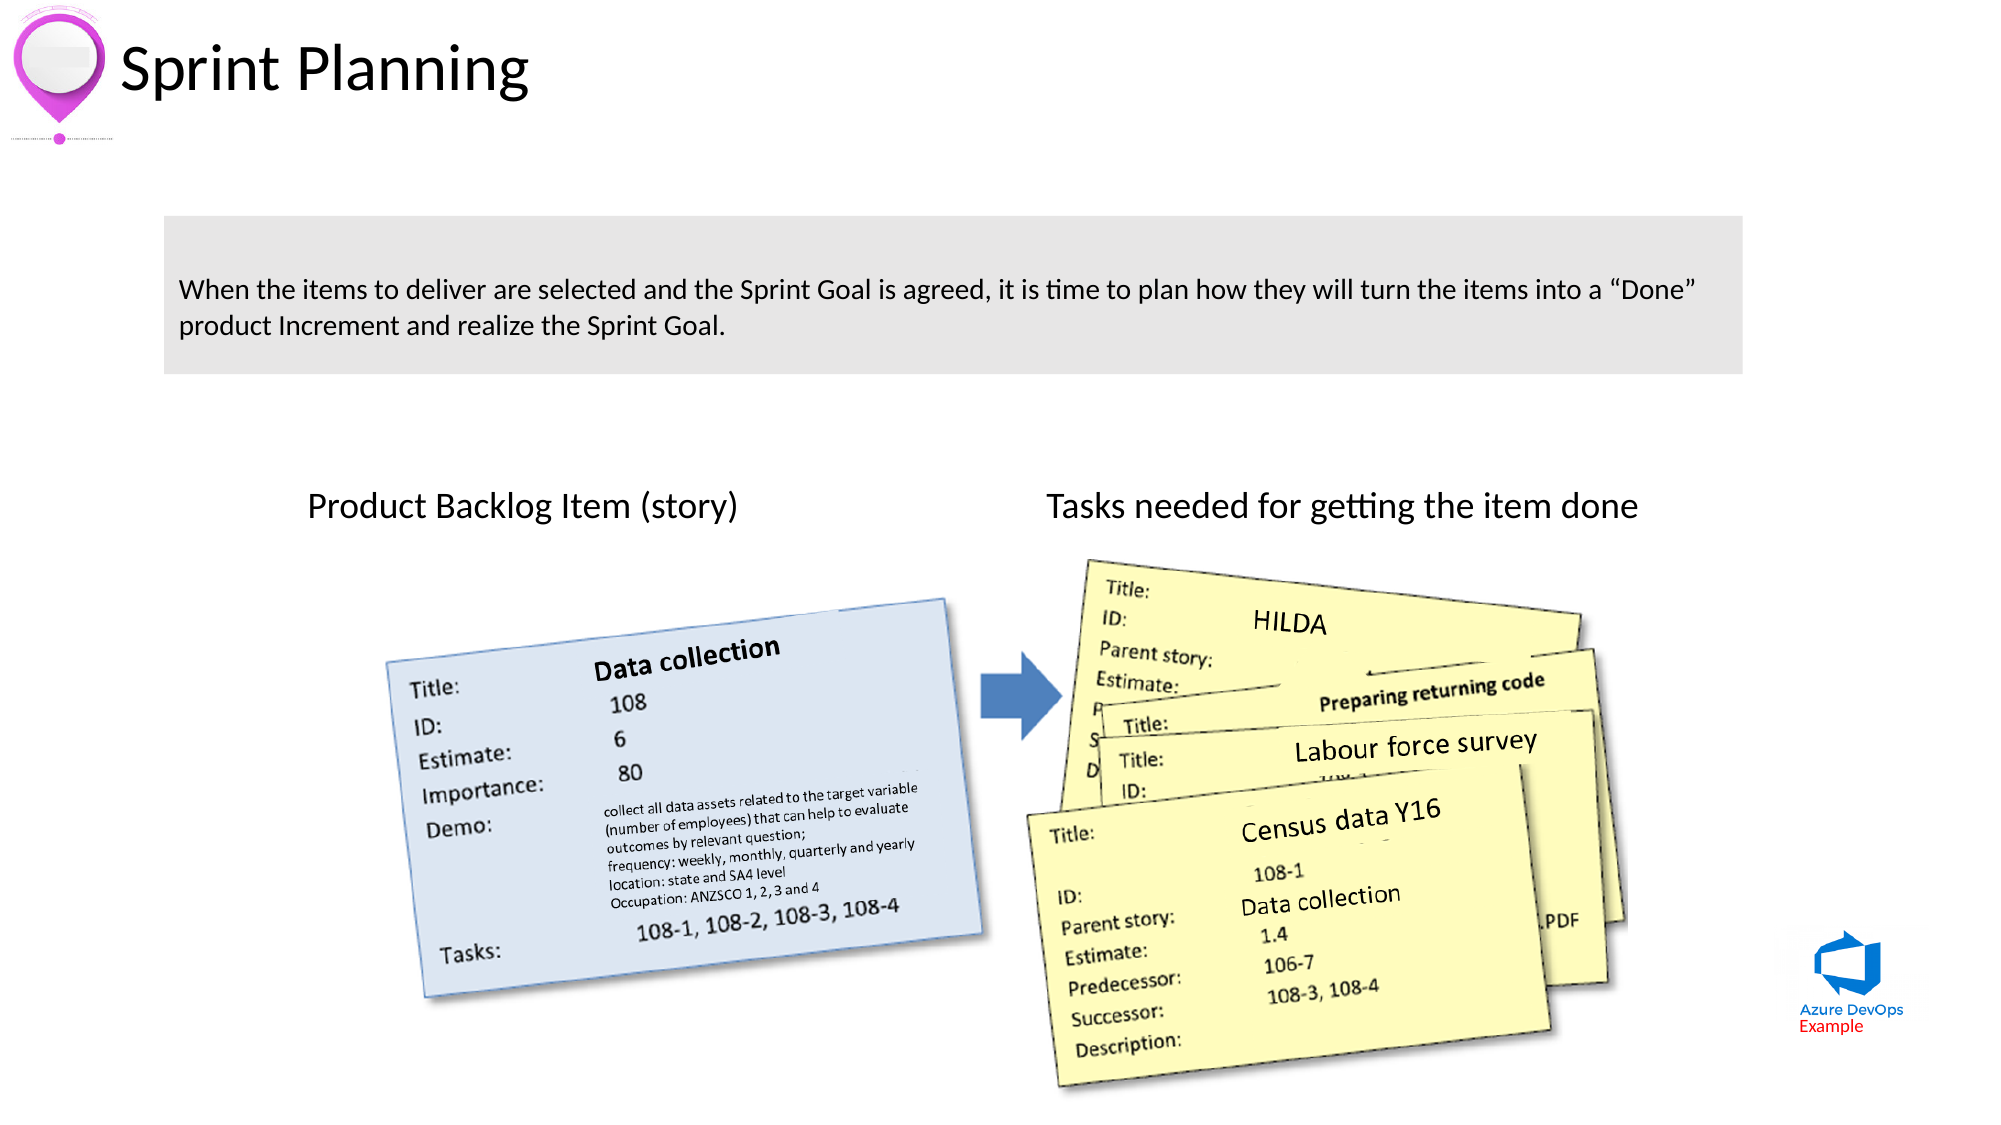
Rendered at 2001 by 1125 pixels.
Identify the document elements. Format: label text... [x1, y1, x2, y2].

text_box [1774, 925, 1929, 1045]
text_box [11, 0, 1884, 145]
picture [292, 559, 1628, 1102]
text_box Tasks needed for getting the item done [1031, 473, 1691, 534]
text_box Product Backlog Item (story) [292, 473, 952, 534]
text_box [163, 215, 1744, 375]
text_box When the items to deliver are selected and the Sprint Goal is agreed, it is time to plan how they will turn the items into a “Done” product Increment and realize the Sprint Goal. [164, 263, 1740, 349]
